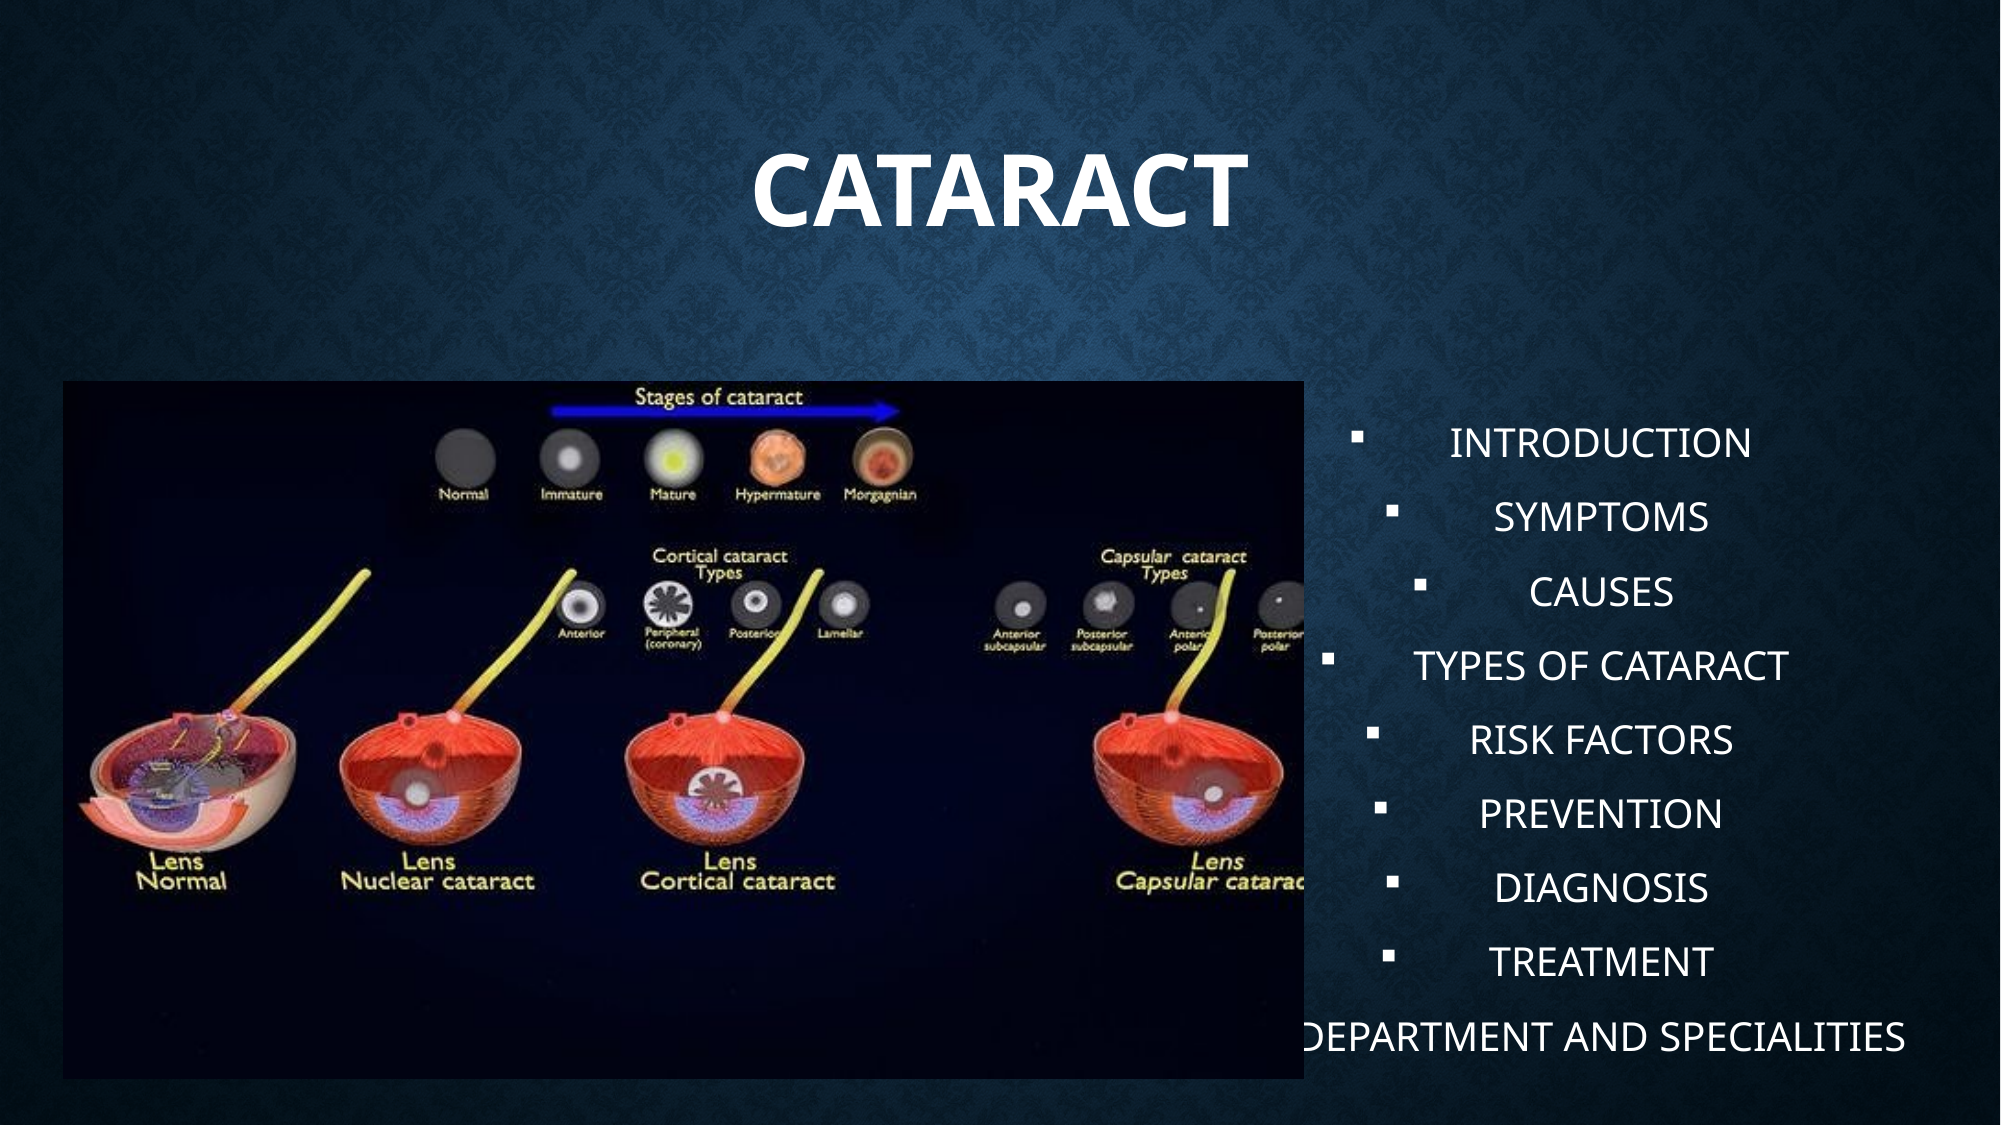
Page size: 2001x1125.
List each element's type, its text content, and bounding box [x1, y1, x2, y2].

subtitle INTRODUCTION SYMPTOMS CAUSES TYPES OF CATARACT RISK FACTORS PREVENTION DIAGNOSIS TREATMENT DEPARTMENT AND SPECIALITIES [1310, 400, 1927, 1079]
title CATARACT [249, 71, 1750, 256]
picture [62, 381, 1304, 1079]
